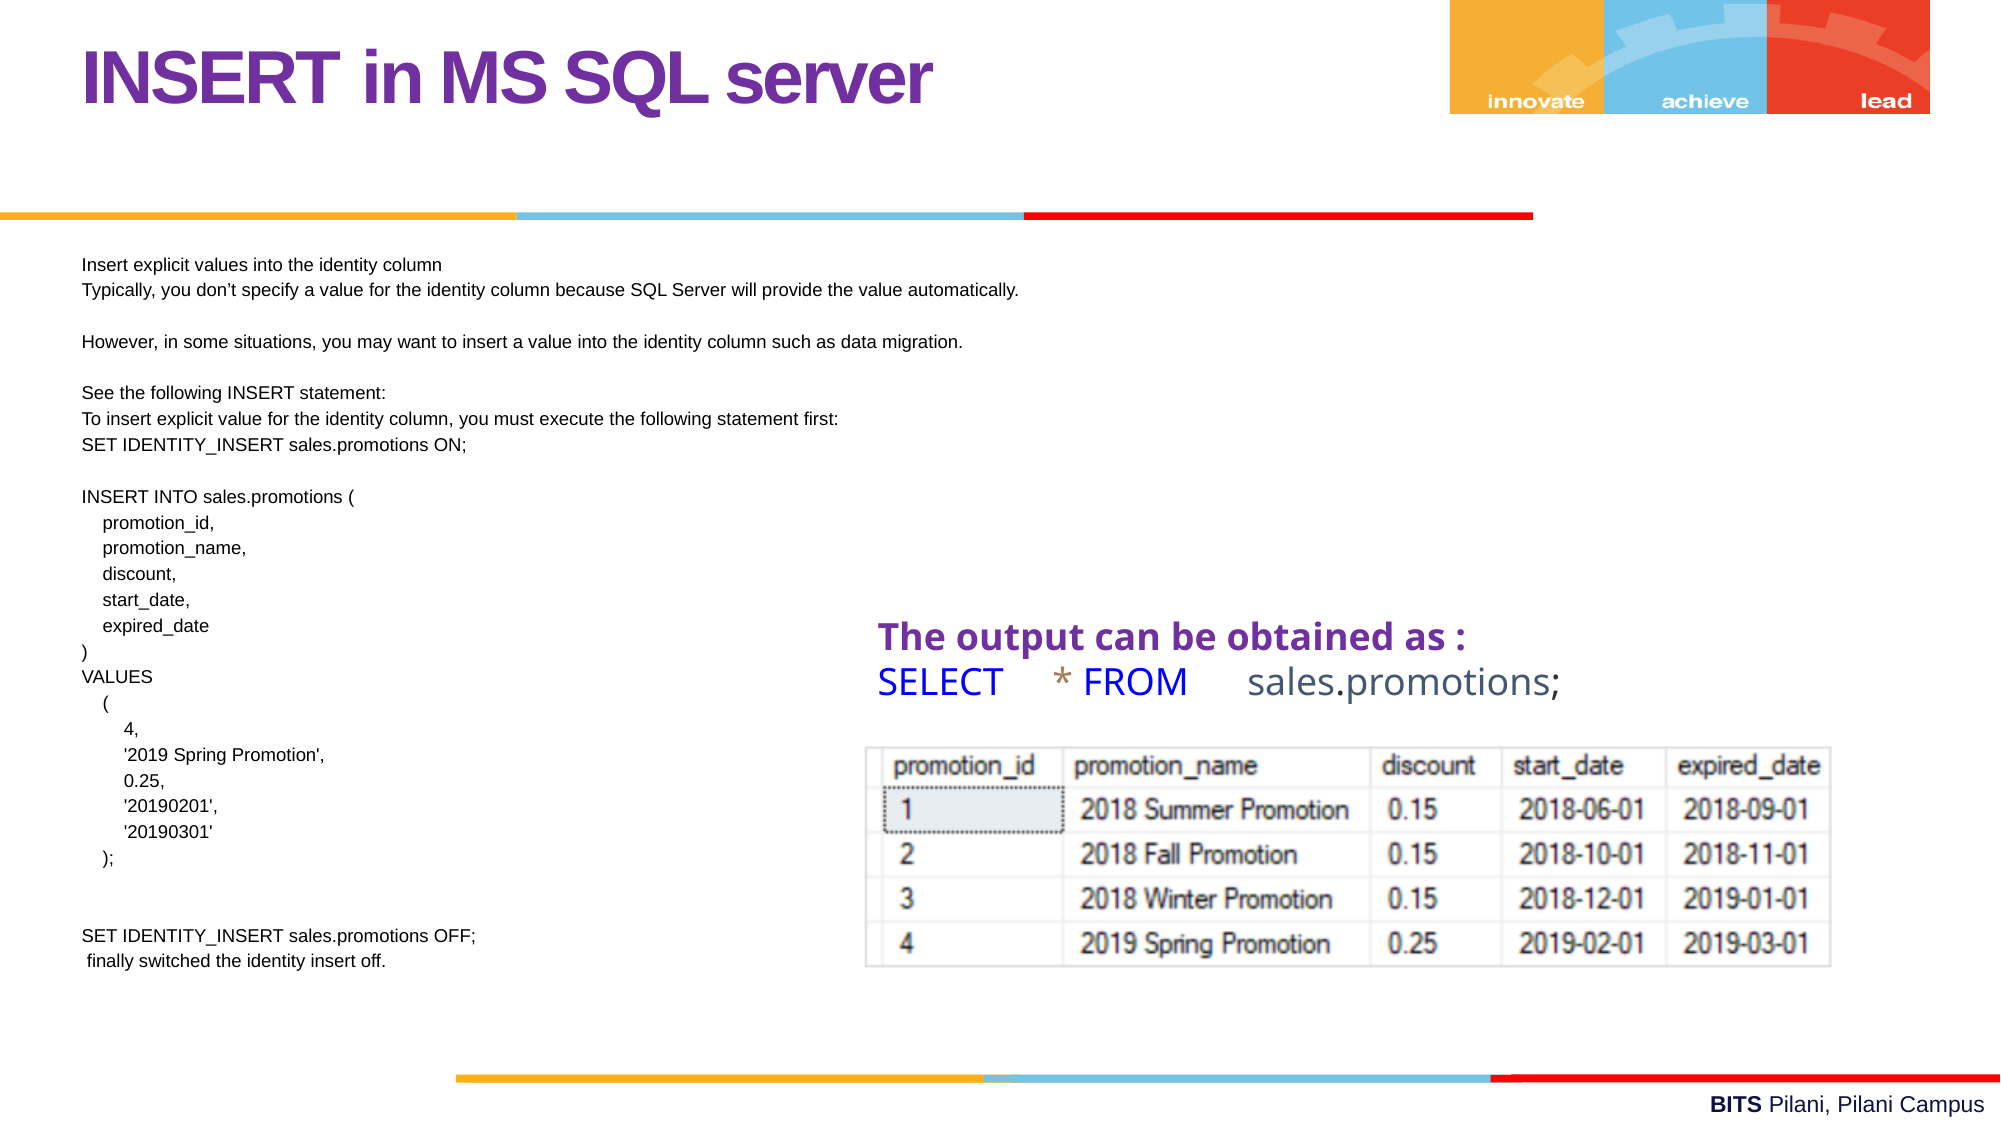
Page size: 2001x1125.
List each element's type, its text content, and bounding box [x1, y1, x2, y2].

picture [851, 731, 1874, 988]
text_box The output can be obtained as : SELECT * FROM sales.promotions; [862, 606, 1863, 711]
list Insert explicit values into the identity column Typically, you don’t specify a value for the identity column because SQL Server will provide the value automatically. However, in some situations, you may want to insert a value into the identity column such as data migration. See the following INSERT statement: To insert explicit value for the identity column, you must execute the following statement first: SET IDENTITY_INSERT sales.promotions ON; INSERT INTO sales.promotions ( promotion_id, promotion_name, discount, start_date, expired_date ) VALUES ( 4, '2019 Spring Promotion', 0.25, '20190201', '20190301' ); SET IDENTITY_INSERT sales.promotions OFF; finally switched the identity insert off. [66, 245, 1104, 988]
picture [1449, 0, 1930, 114]
list INSERT in MS SQL server [66, 24, 1450, 213]
